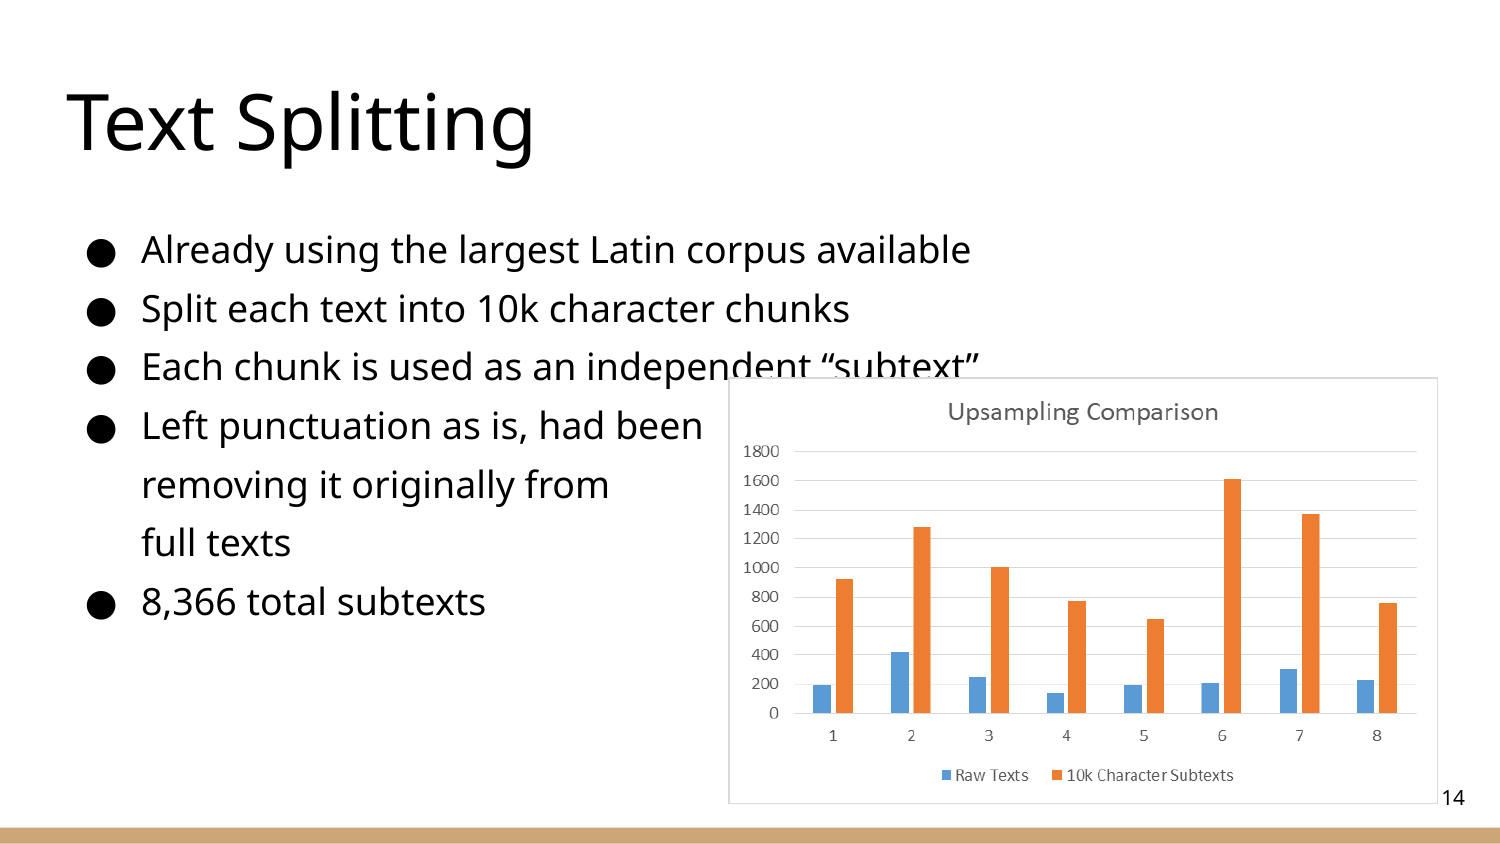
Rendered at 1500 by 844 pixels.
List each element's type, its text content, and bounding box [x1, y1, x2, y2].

title Text Splitting [51, 51, 1449, 189]
slide_number ‹#› [1389, 764, 1480, 830]
picture [727, 377, 1438, 804]
list Already using the largest Latin corpus available Split each text into 10k character chunks Each chunk is used as an independent “subtext” Left punctuation as is, had been removing it originally from full texts 8,366 total subtexts [51, 200, 1449, 752]
